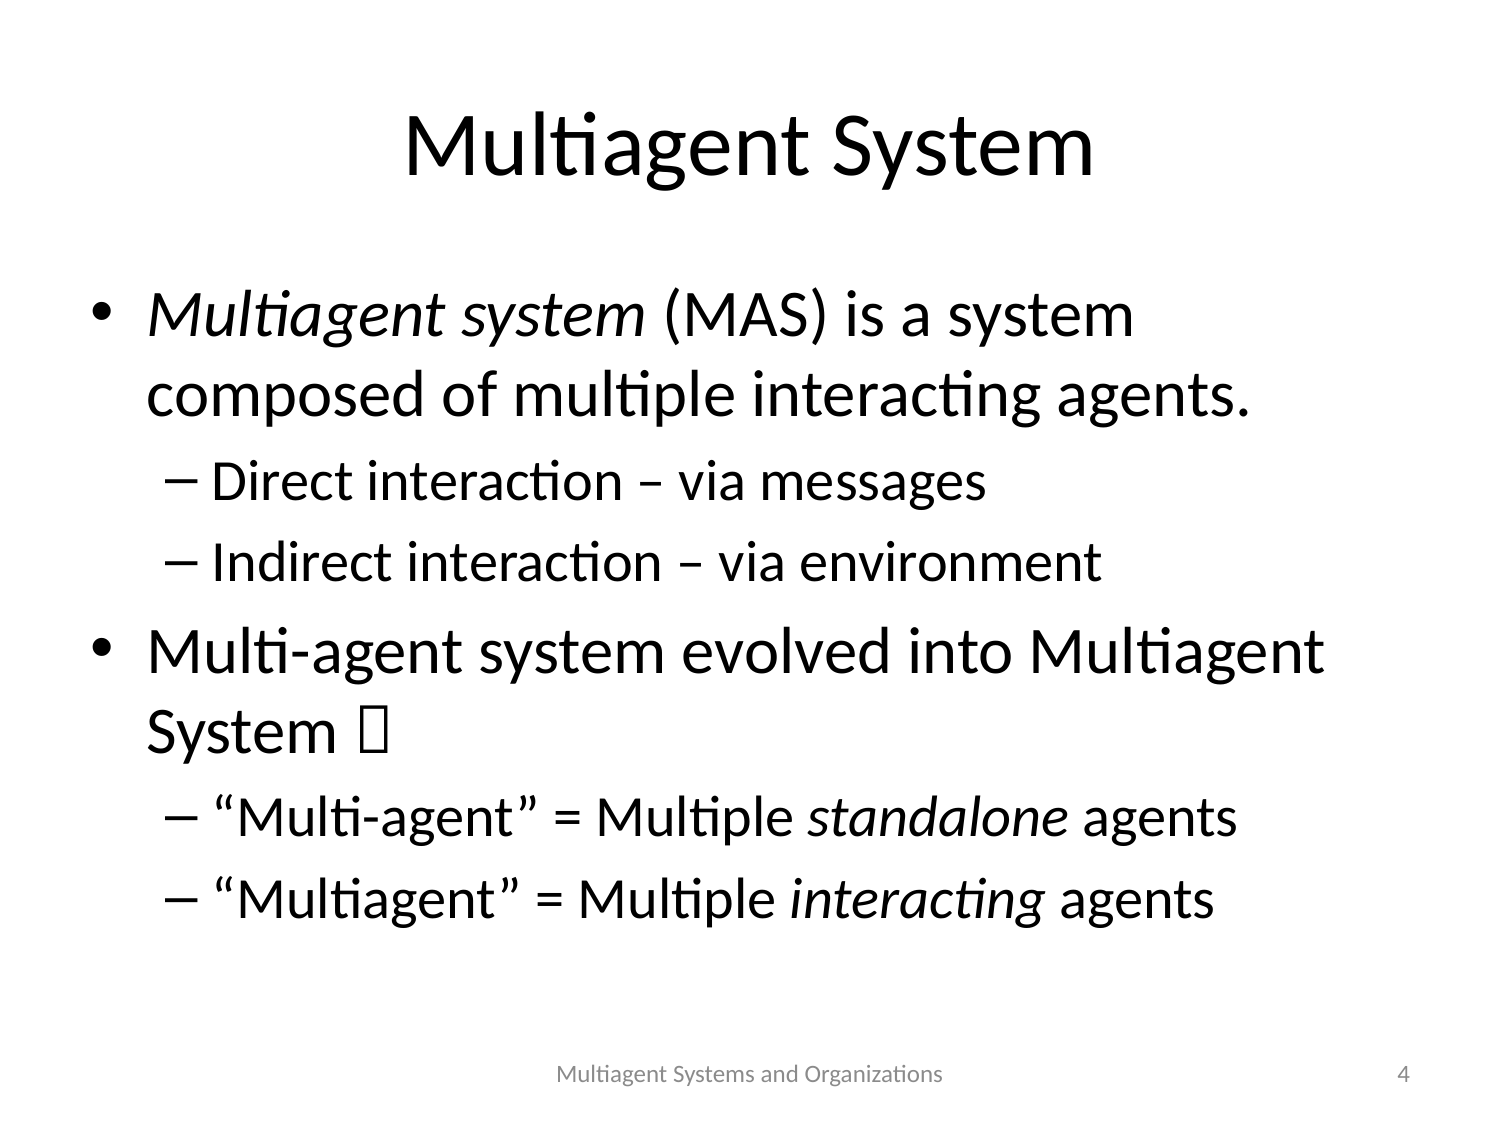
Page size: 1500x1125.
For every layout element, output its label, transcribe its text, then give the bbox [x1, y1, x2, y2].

slide_number 4 [1074, 1042, 1425, 1103]
footer Multiagent Systems and Organizations [512, 1042, 988, 1103]
list Multiagent system (MAS) is a system composed of multiple interacting agents. Direct interaction – via messages Indirect interaction – via environment Multi-agent system evolved into Multiagent System  “Multi-agent” = Multiple standalone agents “Multiagent” = Multiple interacting agents [75, 262, 1425, 1005]
title Multiagent System [75, 45, 1425, 233]
